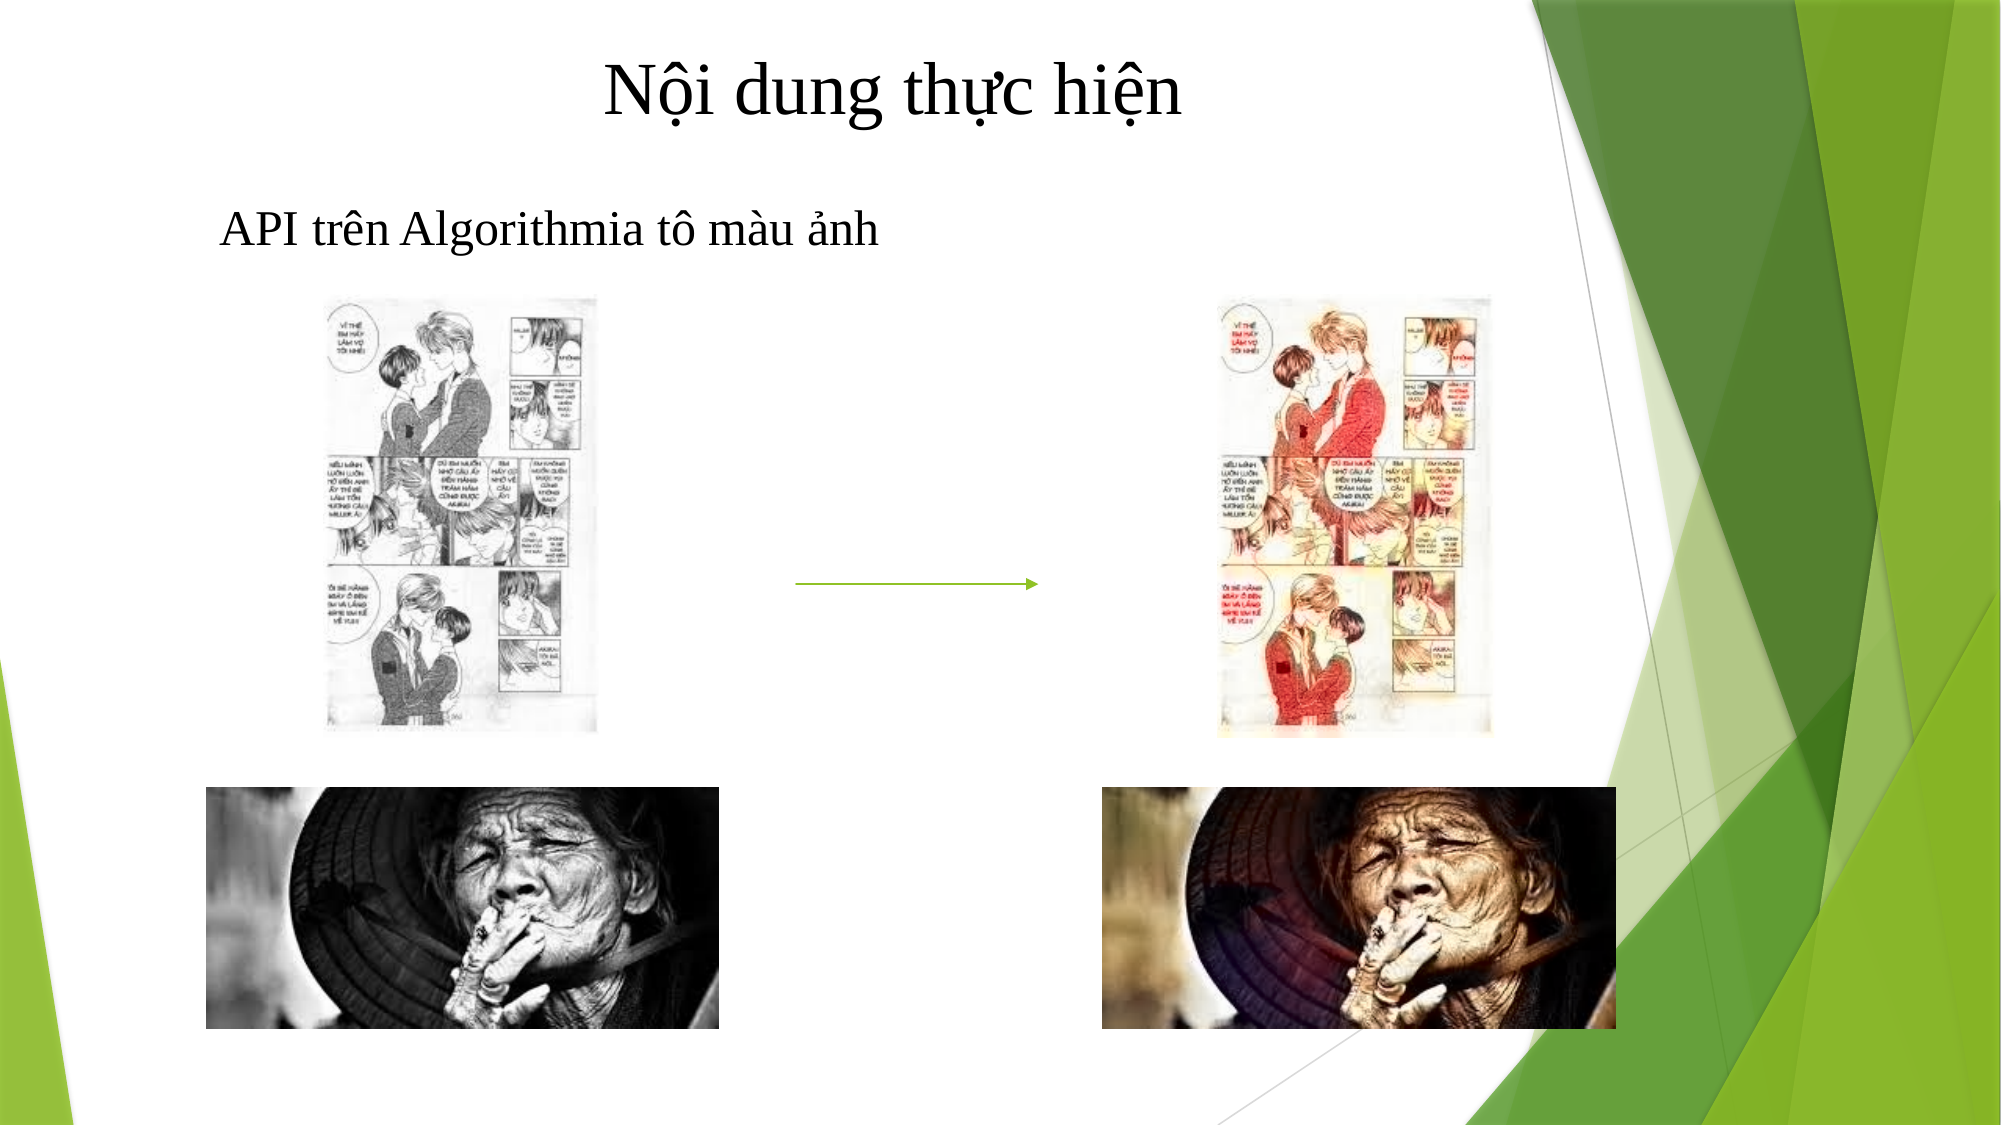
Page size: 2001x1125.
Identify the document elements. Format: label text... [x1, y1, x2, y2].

picture [322, 293, 602, 739]
text_box Nội dung thực hiện [269, 32, 1517, 137]
picture [1216, 293, 1496, 739]
text_box API trên Algorithmia tô màu ảnh [29, 188, 1616, 383]
picture [1102, 787, 1616, 1029]
picture [205, 787, 719, 1029]
